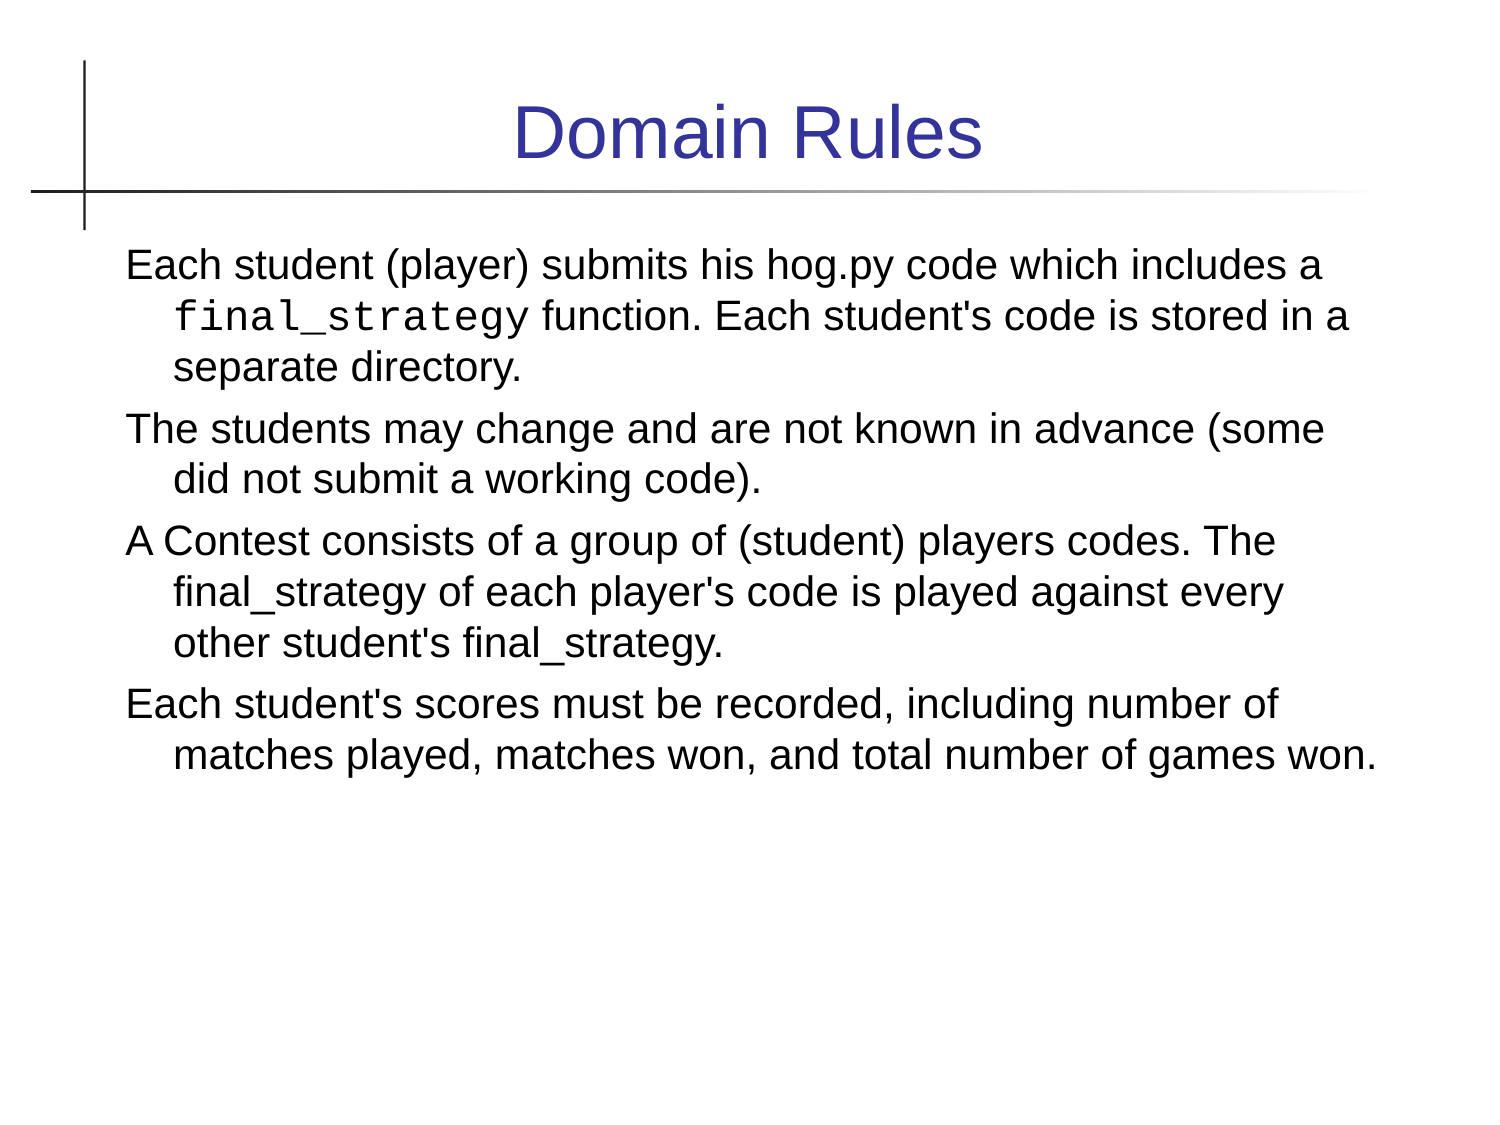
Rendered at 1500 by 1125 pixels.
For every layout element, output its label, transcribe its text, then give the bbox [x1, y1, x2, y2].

text_box Domain Rules [100, 42, 1397, 182]
text_box Each student (player) submits his hog.py code which includes a final_strategy function. Each student's code is stored in a separate directory. The students may change and are not known in advance (some did not submit a working code). A Contest consists of a group of (student) players codes. The final_strategy of each player's code is played against every other student's final_strategy. Each student's scores must be recorded, including number of matches played, matches won, and total number of games won. [110, 229, 1408, 959]
